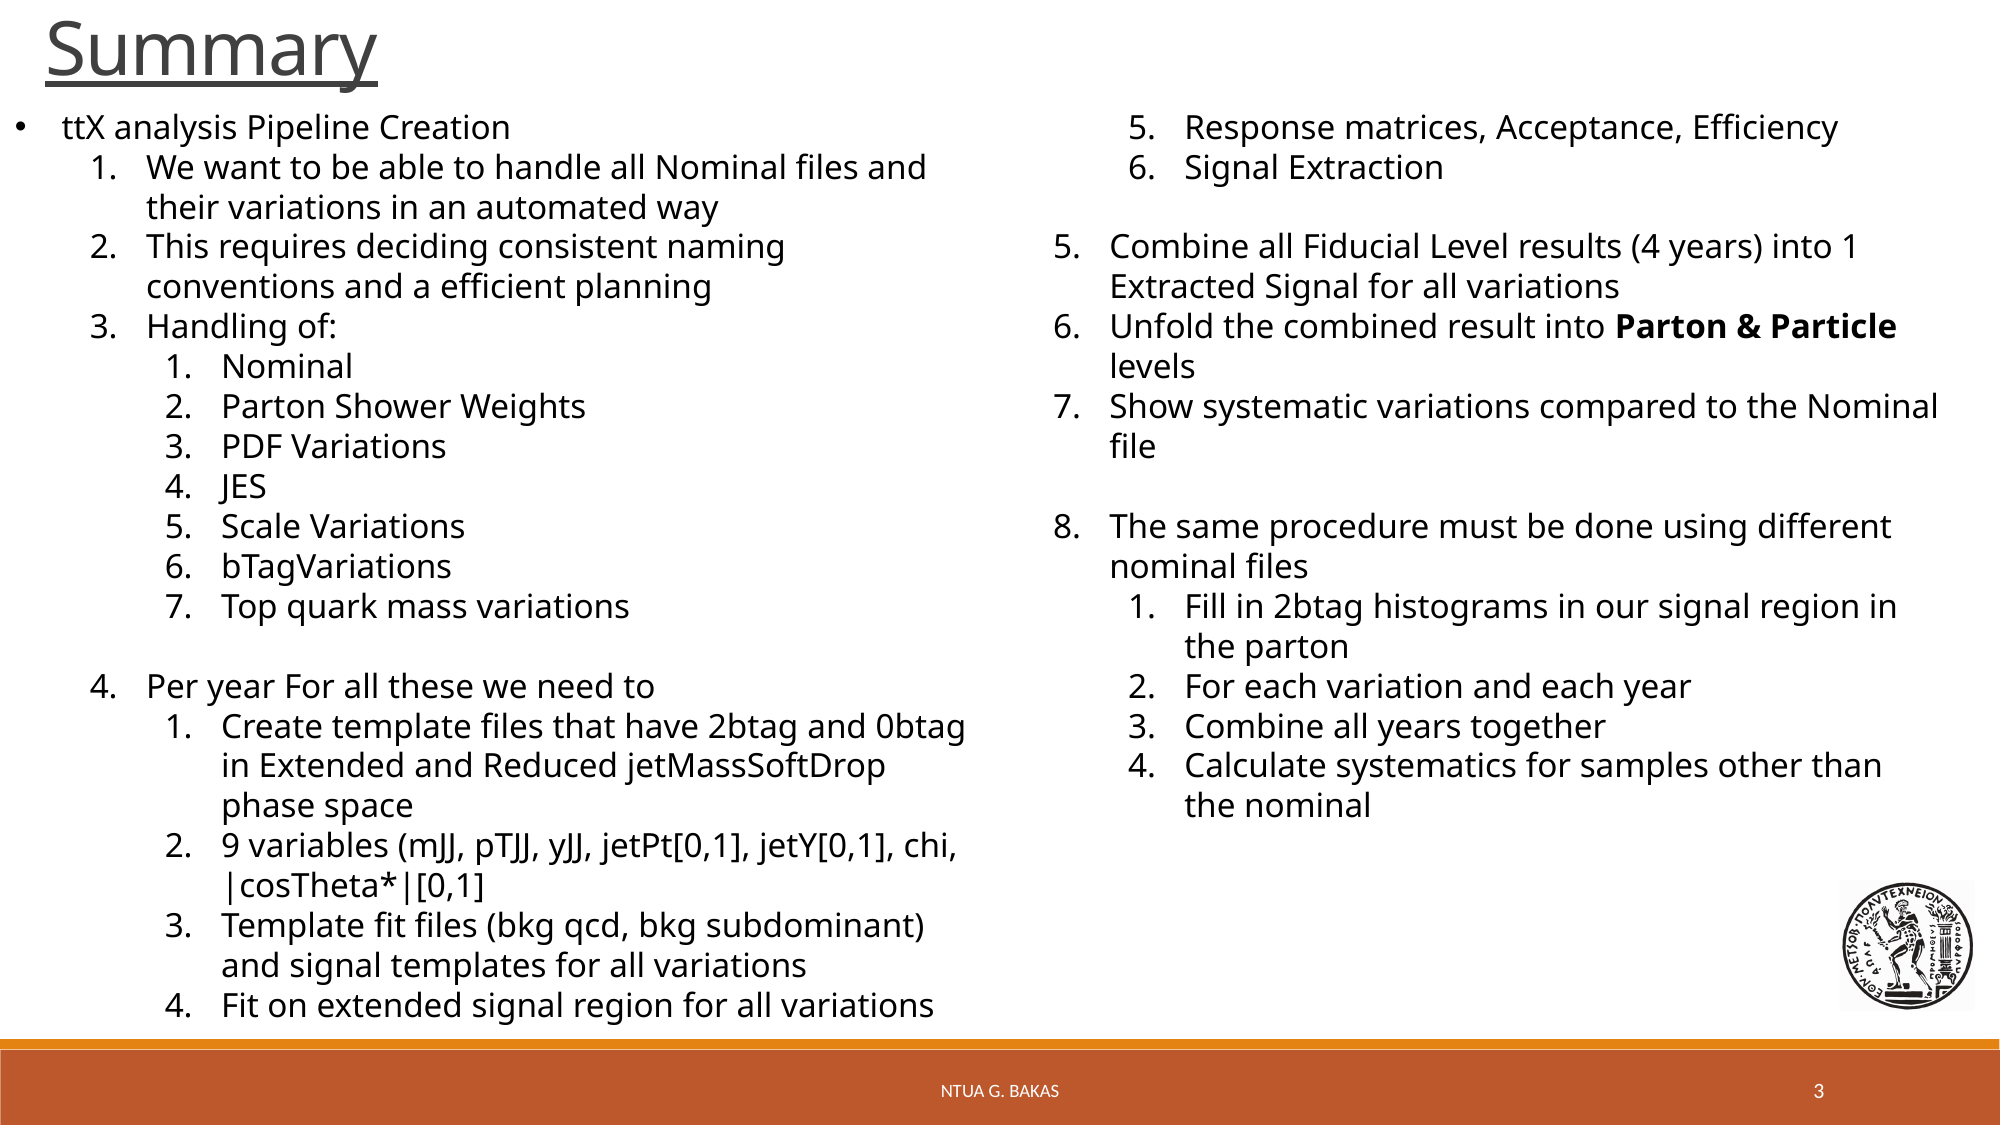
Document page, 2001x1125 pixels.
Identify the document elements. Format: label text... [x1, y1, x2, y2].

text_box Summary [30, 0, 1756, 98]
footer NTUA G. Bakas [604, 1067, 1396, 1120]
slide_number 3 [1624, 1067, 1840, 1120]
picture [1957, 880, 1975, 1012]
text_box ttX analysis Pipeline Creation We want to be able to handle all Nominal files and their variations in an automated way This requires deciding consistent naming conventions and a efficient planning Handling of: Nominal Parton Shower Weights PDF Variations JES Scale Variations bTagVariations Top quark mass variations Per year For all these we need to Create template files that have 2btag and 0btag in Extended and Reduced jetMassSoftDrop phase space 9 variables (mJJ, pTJJ, yJJ, jetPt[0,1], jetY[0,1], chi, |cosTheta*|[0,1] Template fit files (bkg qcd, bkg subdominant) and signal templates for all variations Fit on extended signal region for all variations Response matrices, Acceptance, Efficiency Signal Extraction Combine all Fiducial Level results (4 years) into 1 Extracted Signal for all variations Unfold the combined result into Parton & Particle levels Show systematic variations compared to the Nominal file The same procedure must be done using different nominal files Fill in 2btag histograms in our signal region in the parton For each variation and each year Combine all years together Calculate systematics for samples other than the nominal [0, 98, 1957, 1067]
